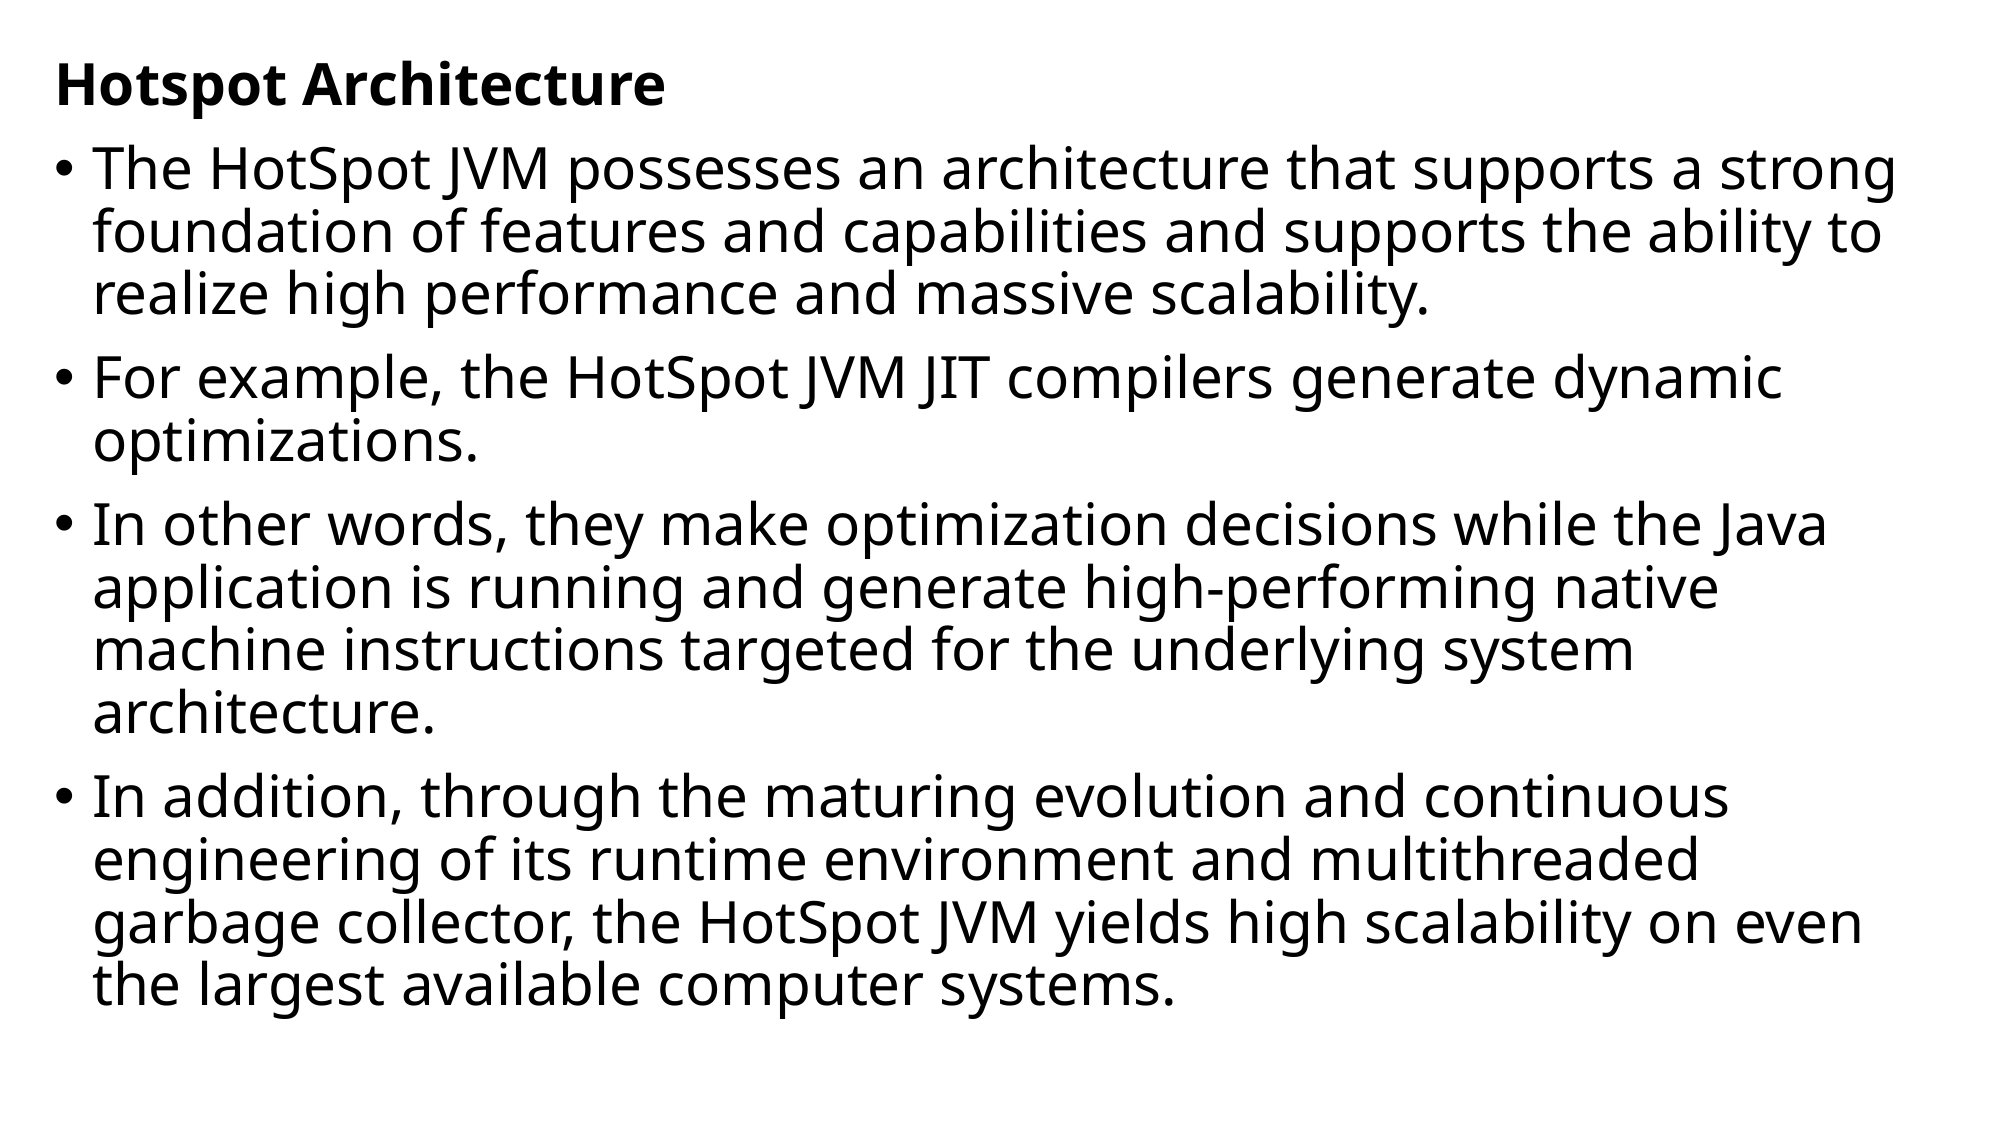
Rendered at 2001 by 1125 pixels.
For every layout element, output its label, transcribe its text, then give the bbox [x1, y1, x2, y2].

list Hotspot Architecture The HotSpot JVM possesses an architecture that supports a strong foundation of features and capabilities and supports the ability to realize high performance and massive scalability. For example, the HotSpot JVM JIT compilers generate dynamic optimizations. In other words, they make optimization decisions while the Java application is running and generate high-performing native machine instructions targeted for the underlying system architecture. In addition, through the maturing evolution and continuous engineering of its runtime environment and multithreaded garbage collector, the HotSpot JVM yields high scalability on even the largest available computer systems. [39, 47, 1940, 1088]
